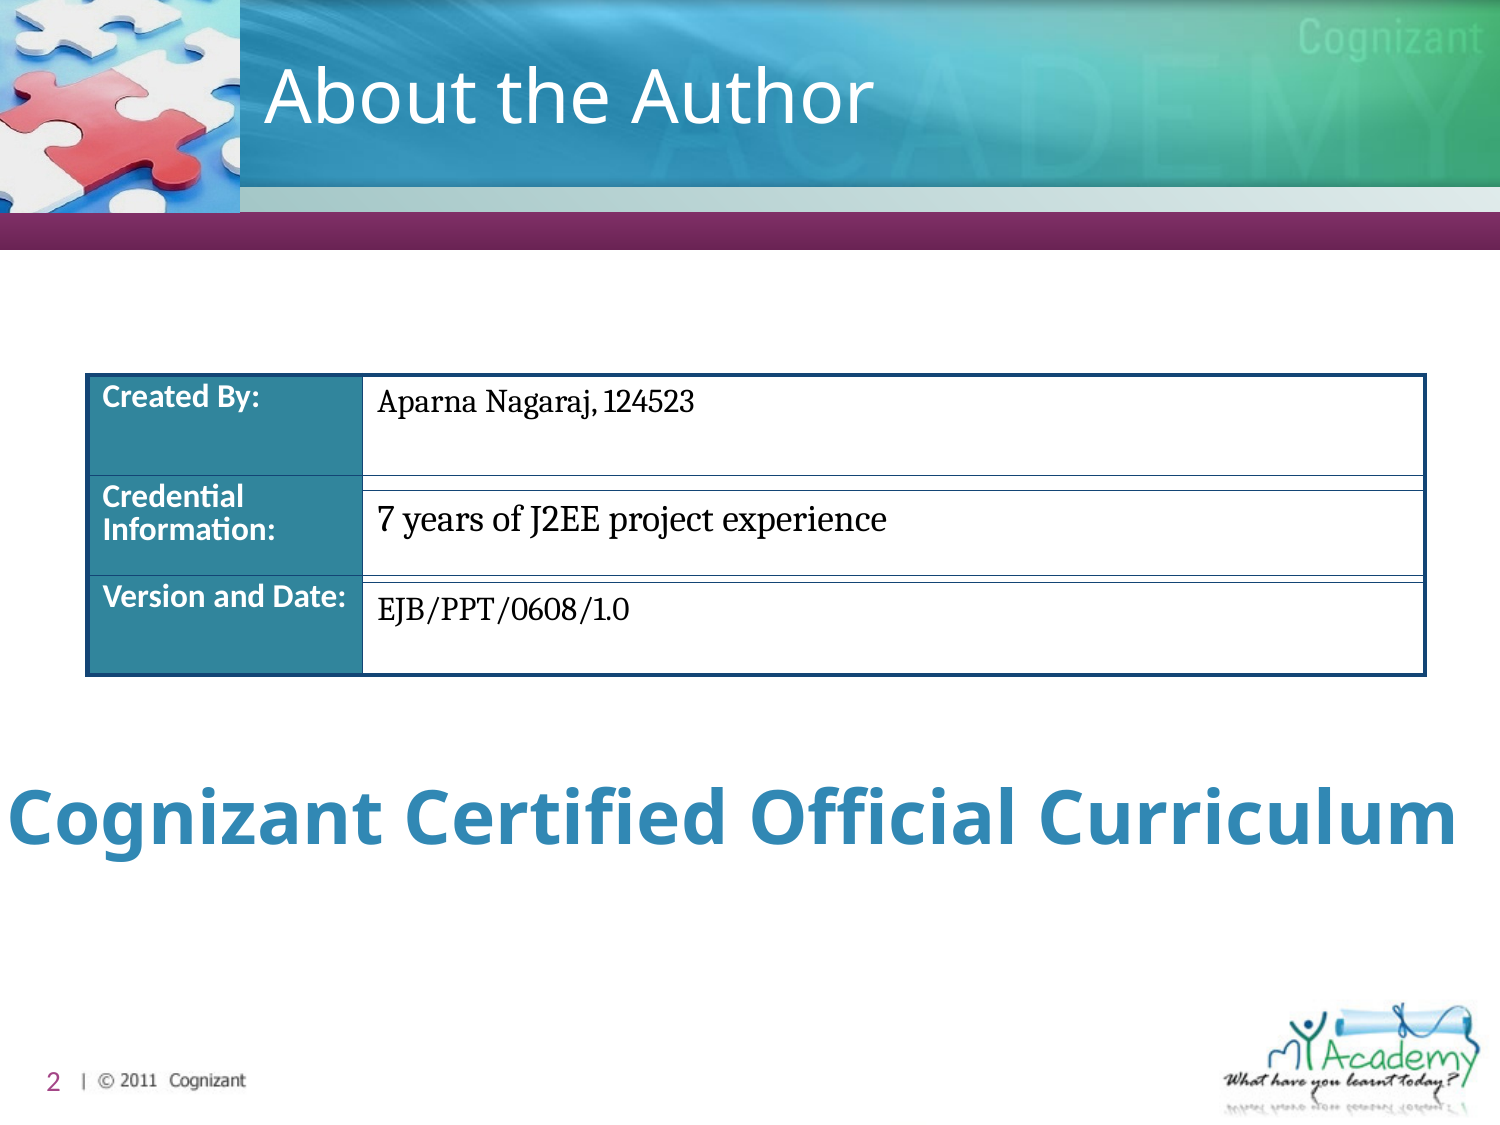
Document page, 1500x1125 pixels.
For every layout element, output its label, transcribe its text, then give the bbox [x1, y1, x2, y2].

table_header Aparna Nagaraj, 124523 [363, 377, 1423, 490]
table_cell 7 years of J2EE project experience [363, 491, 1423, 582]
picture [0, 250, 1500, 1125]
slide_number 2 [31, 1055, 107, 1101]
picture [0, 0, 1500, 213]
table_cell EJB/PPT/0608/1.0 [363, 583, 1423, 673]
